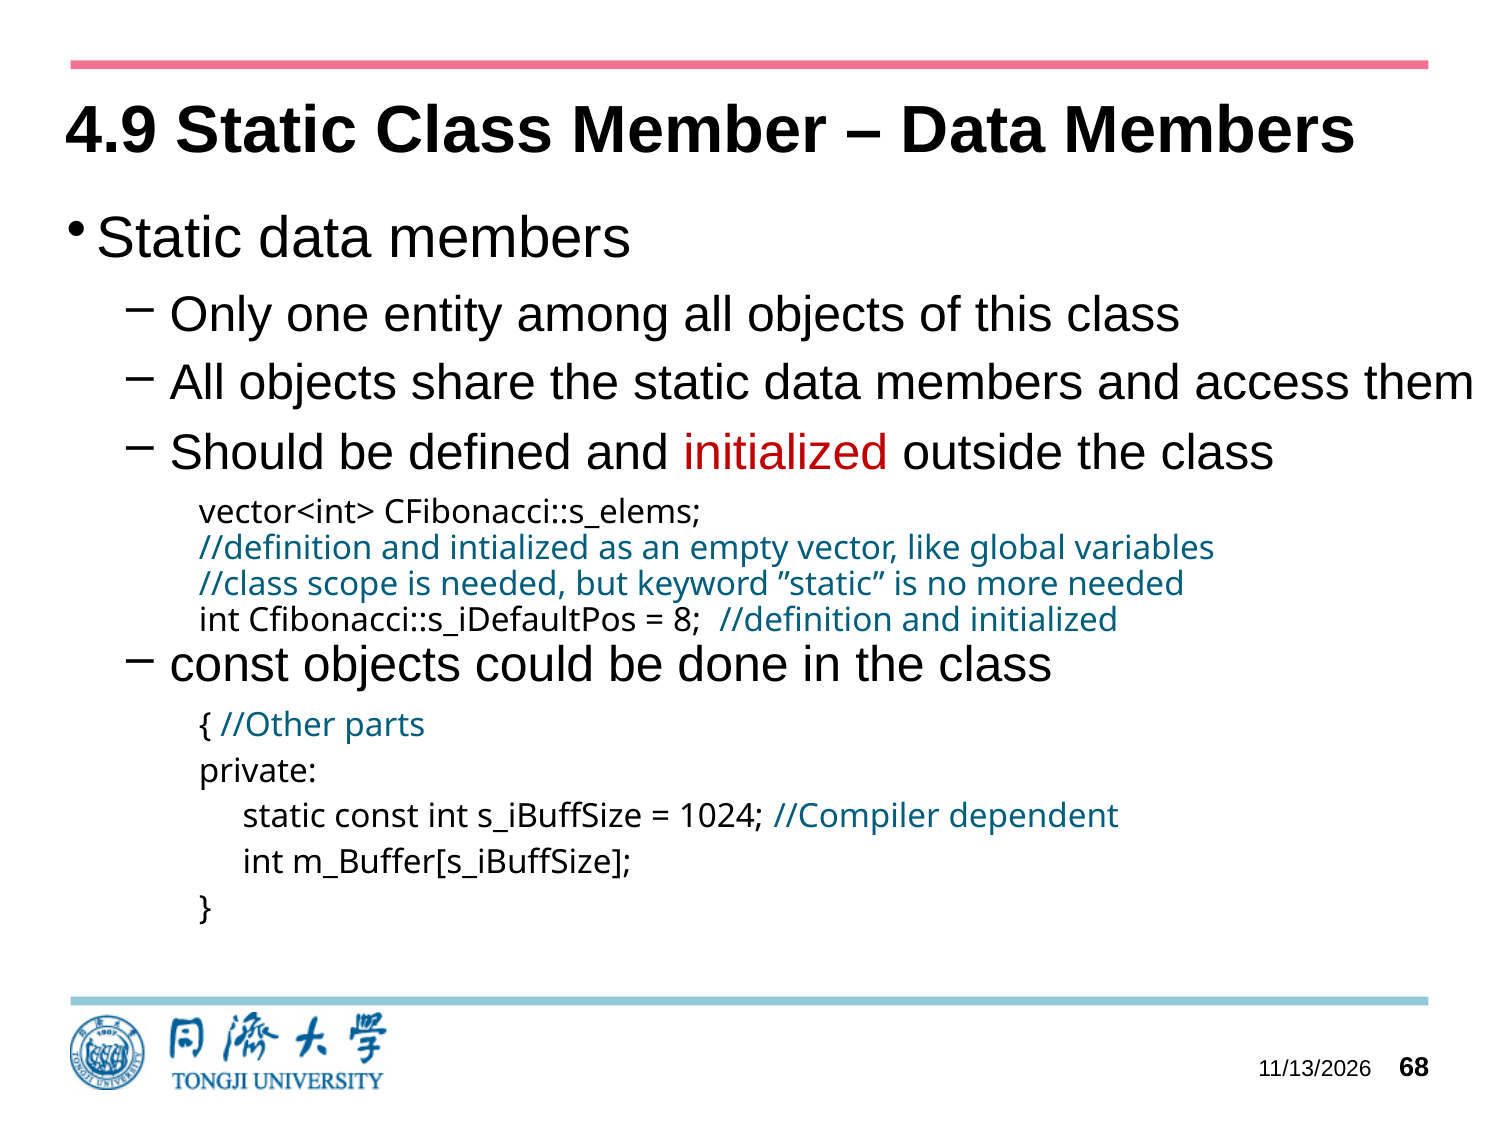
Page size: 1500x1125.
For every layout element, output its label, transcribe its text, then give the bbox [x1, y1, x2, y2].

title 4.9 Static Class Member – Data Members [50, 87, 1432, 253]
picture [70, 1012, 388, 1090]
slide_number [1228, 1046, 1372, 1088]
slide_number 68 [1372, 1046, 1430, 1088]
list Static data members Only one entity among all objects of this class All objects share the static data members and access them Should be defined and initialized outside the class vector<int> CFibonacci::s_elems; //definition and intialized as an empty vector, like global variables //class scope is needed, but keyword ”static” is no more needed int Cfibonacci::s_iDefaultPos = 8; //definition and initialized const objects could be done in the class { //Other parts private: static const int s_iBuffSize = 1024; //Compiler dependent int m_Buffer[s_iBuffSize]; } [51, 200, 1500, 988]
